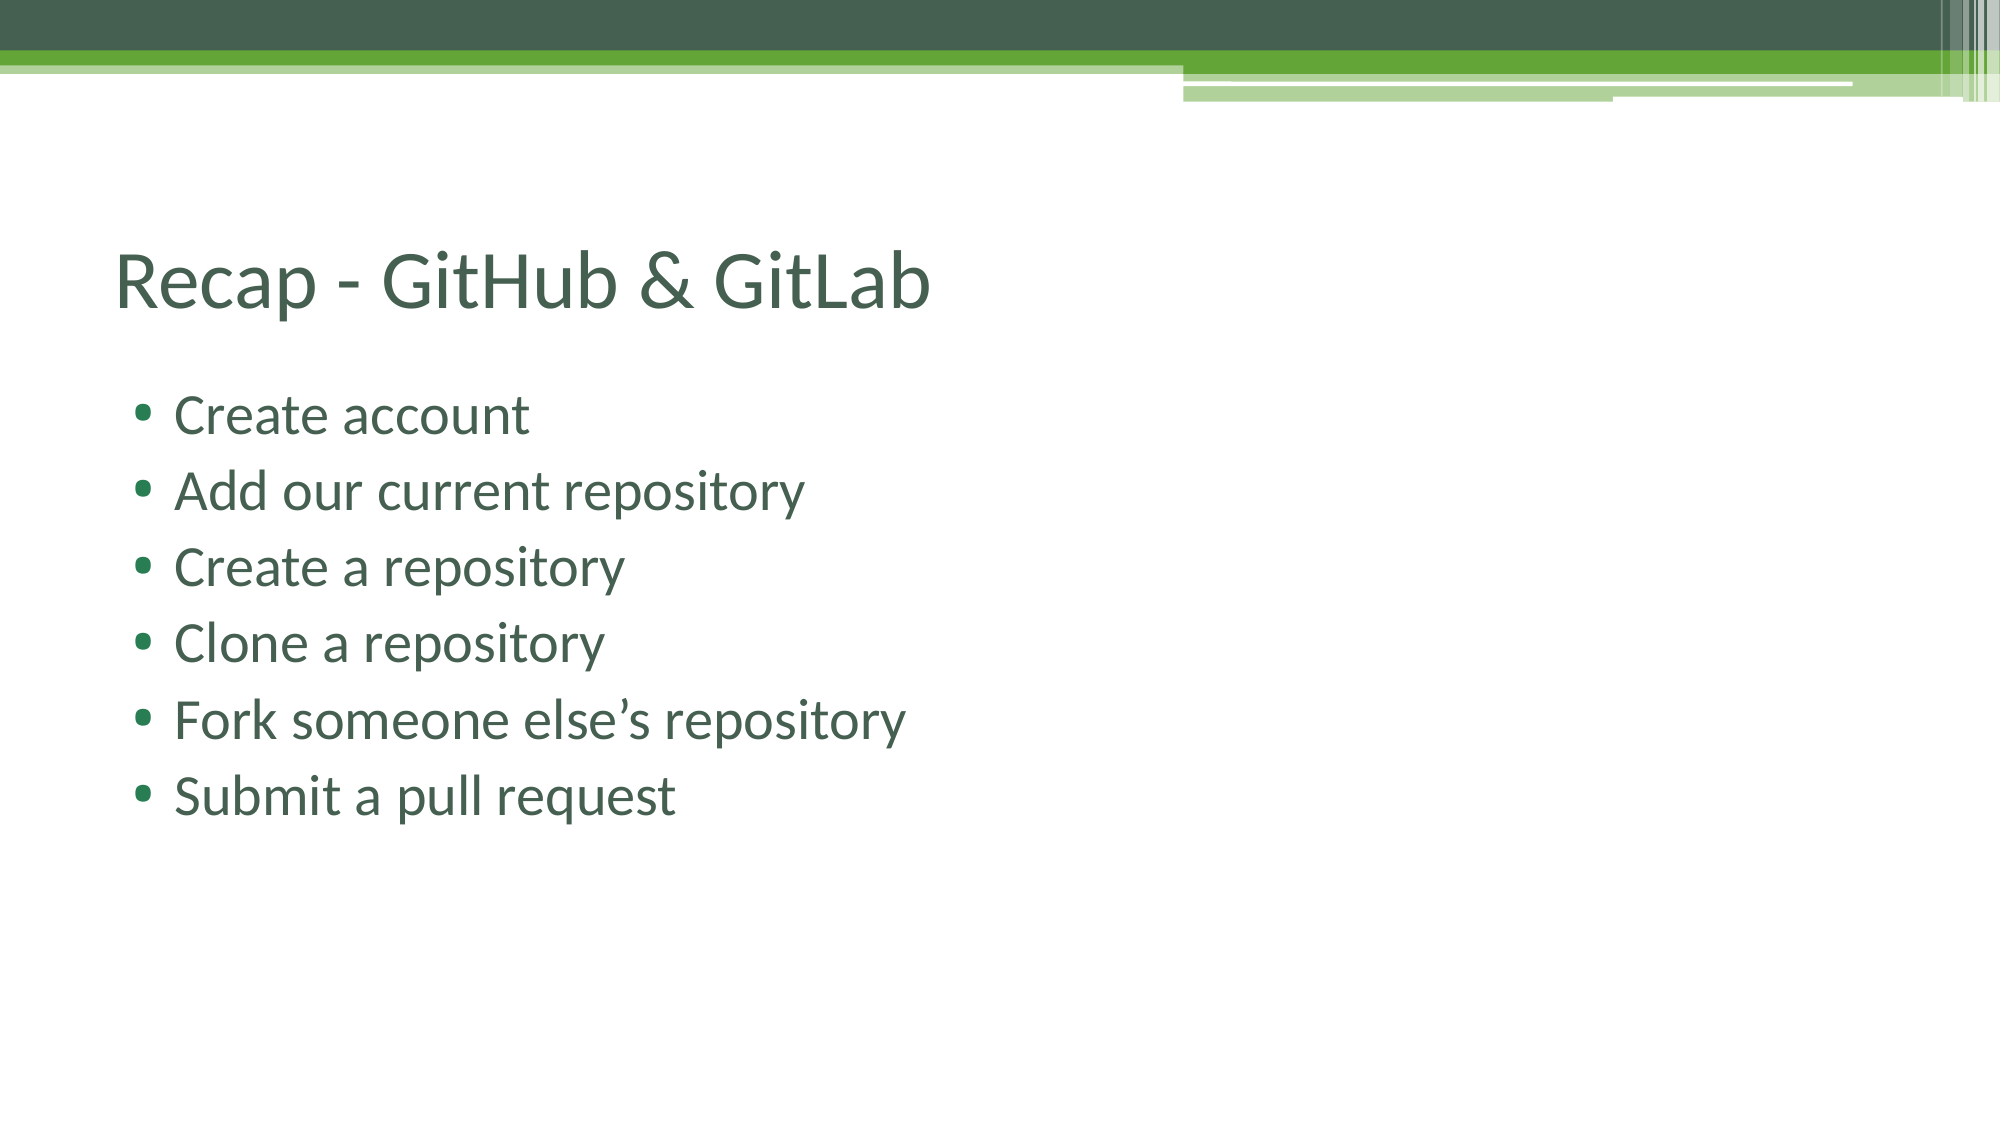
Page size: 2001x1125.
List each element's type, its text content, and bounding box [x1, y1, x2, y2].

list Create account Add our current repository Create a repository Clone a repository Fork someone else’s repository Submit a pull request [99, 368, 1900, 1079]
title Recap - GitHub & GitLab [99, 187, 1900, 363]
